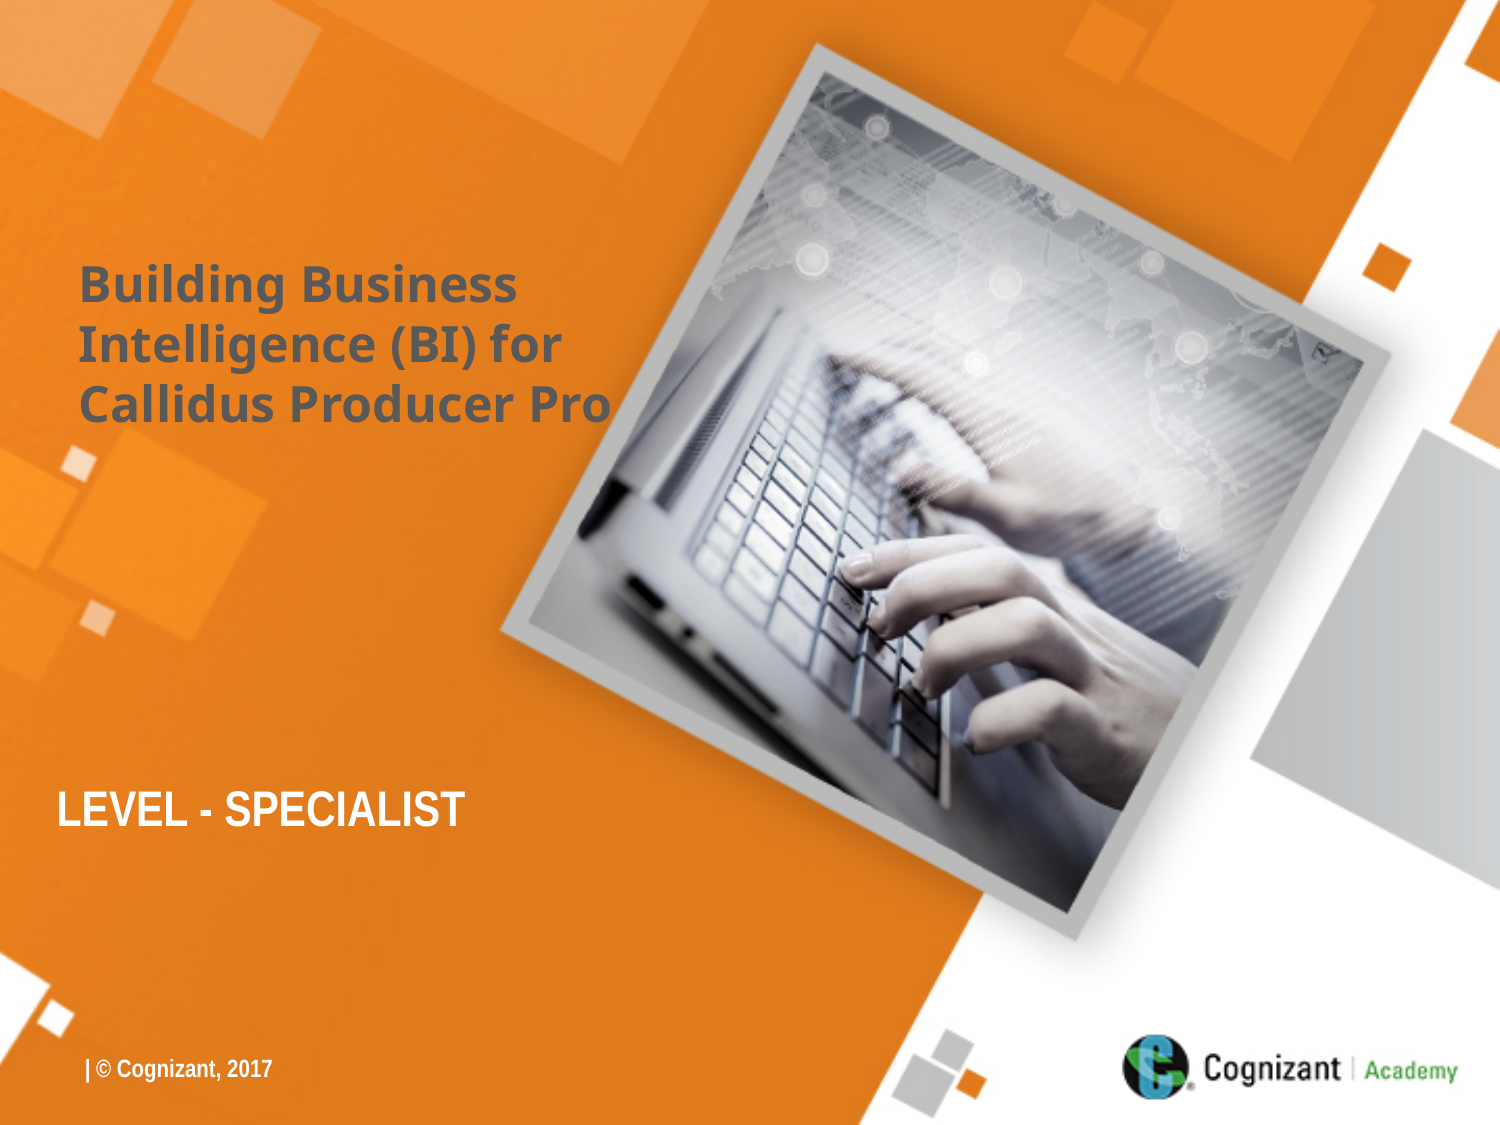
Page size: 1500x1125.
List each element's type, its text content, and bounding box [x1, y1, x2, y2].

footer | © Cognizant, 2017 [69, 1037, 463, 1098]
text_box Building Business Intelligence (BI) for Callidus Producer Pro [23, 222, 677, 402]
picture [0, 0, 1500, 1125]
